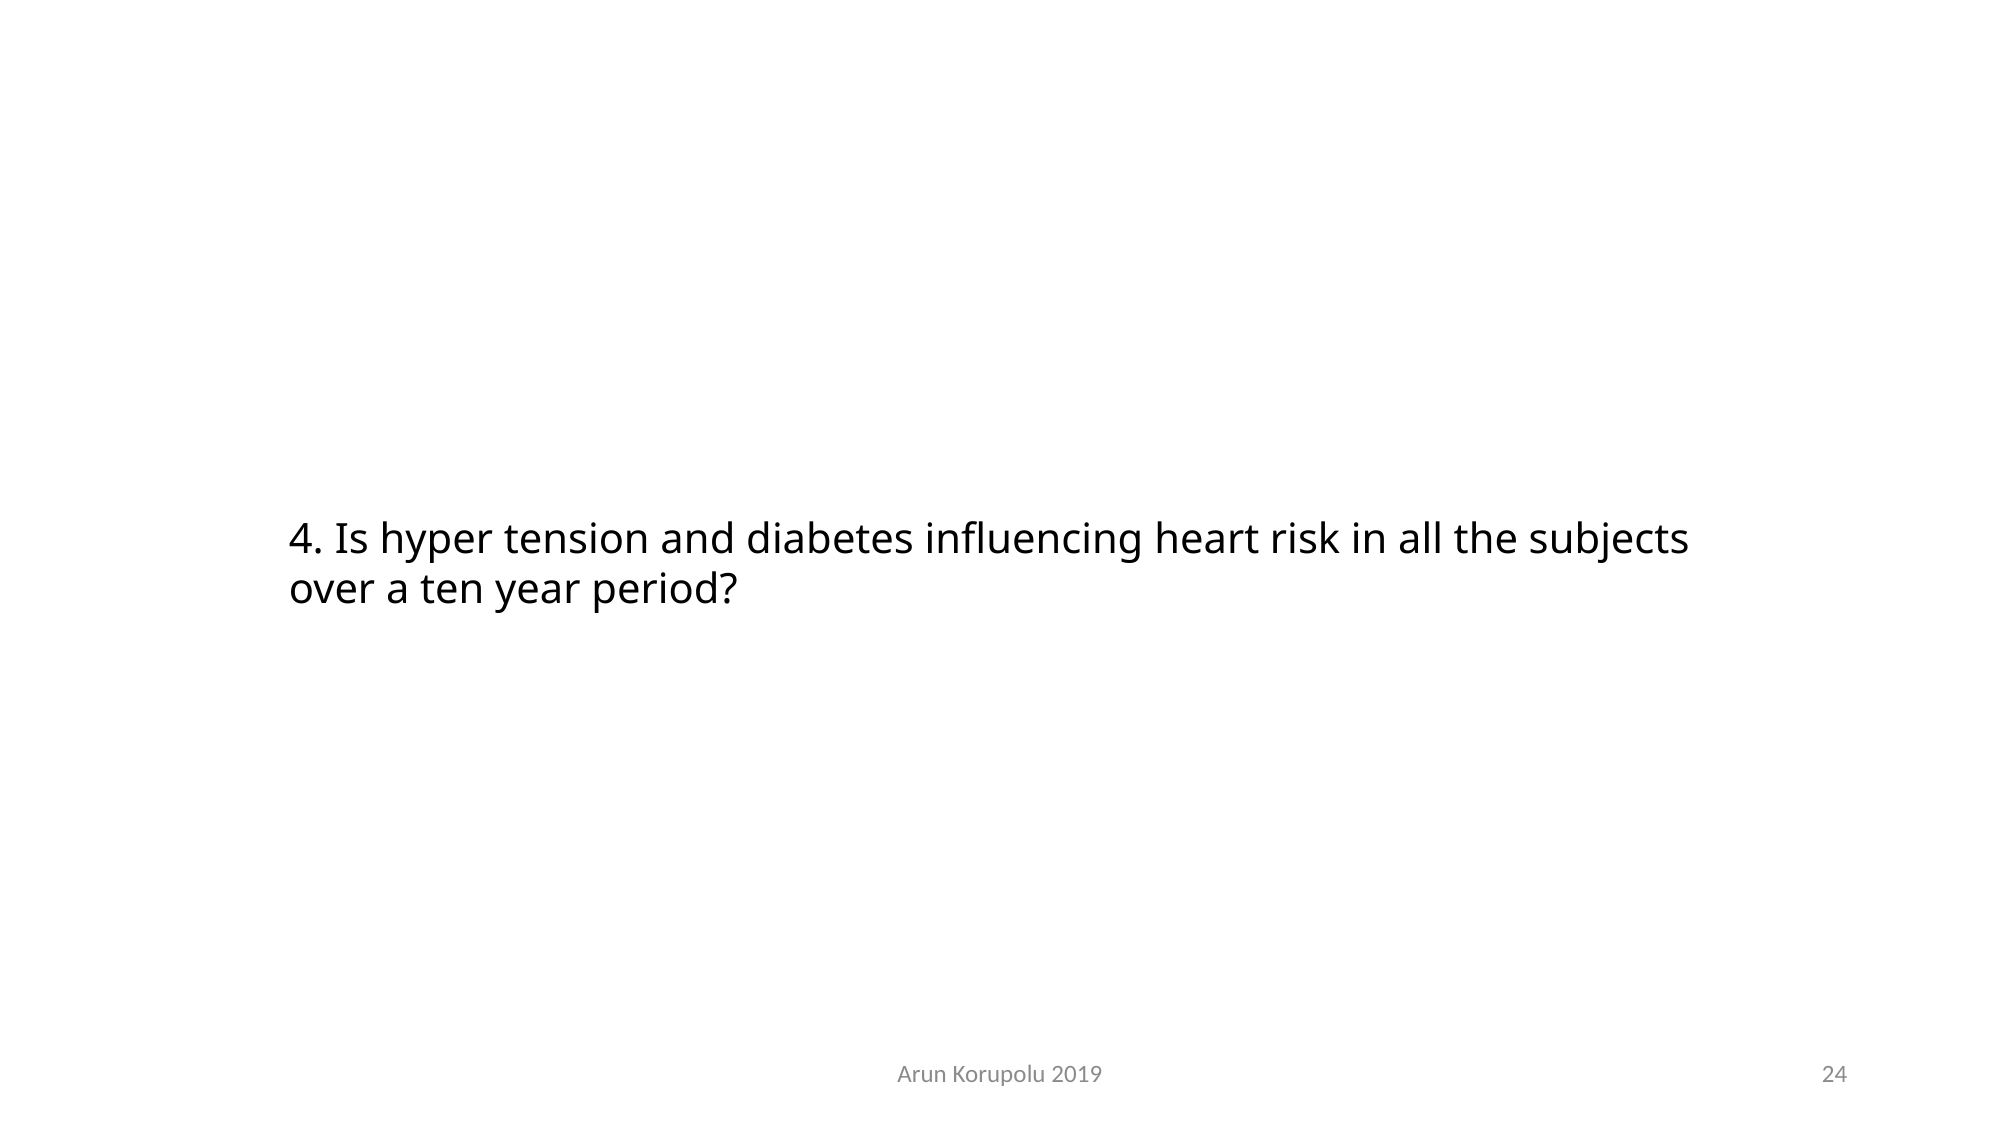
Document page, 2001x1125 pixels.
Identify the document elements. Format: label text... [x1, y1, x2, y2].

footer Arun Korupolu 2019 [662, 1042, 1338, 1103]
slide_number 24 [1412, 1042, 1863, 1103]
text_box 4. Is hyper tension and diabetes influencing heart risk in all the subjects over a ten year period? [274, 504, 1726, 670]
